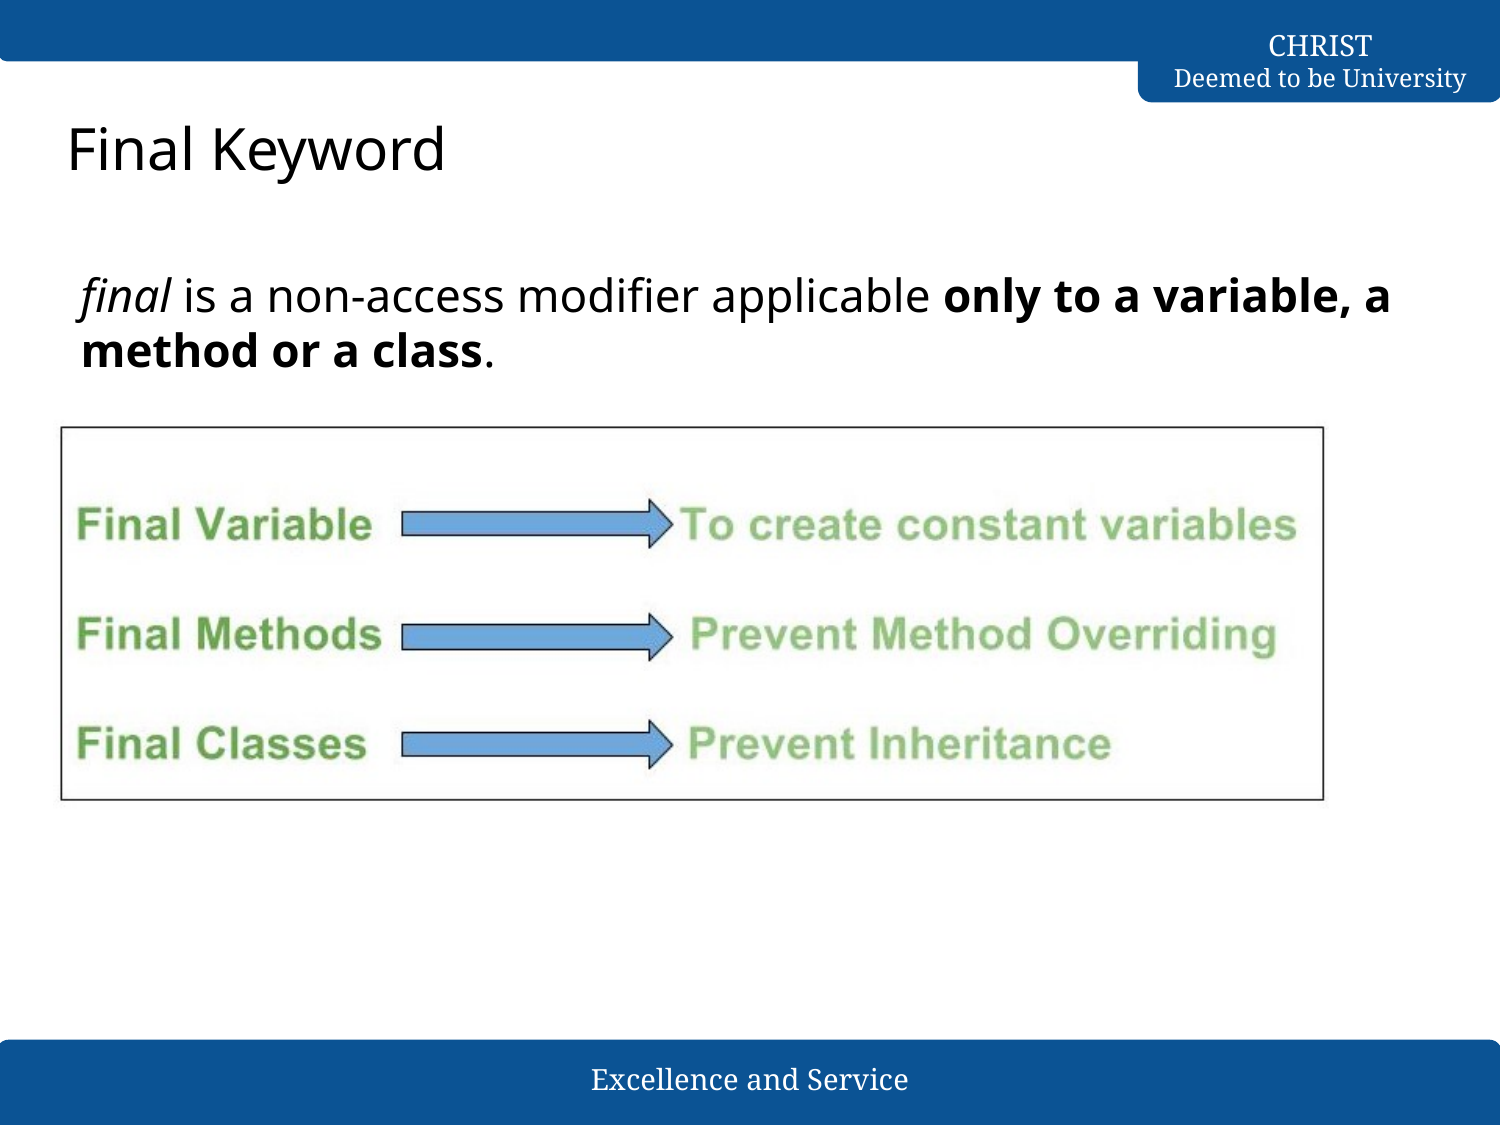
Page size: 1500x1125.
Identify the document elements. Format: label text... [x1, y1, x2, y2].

title Final Keyword [51, 97, 1449, 223]
picture [52, 408, 1329, 816]
list final is a non-access modifier applicable only to a variable, a method or a class. [51, 252, 1449, 413]
